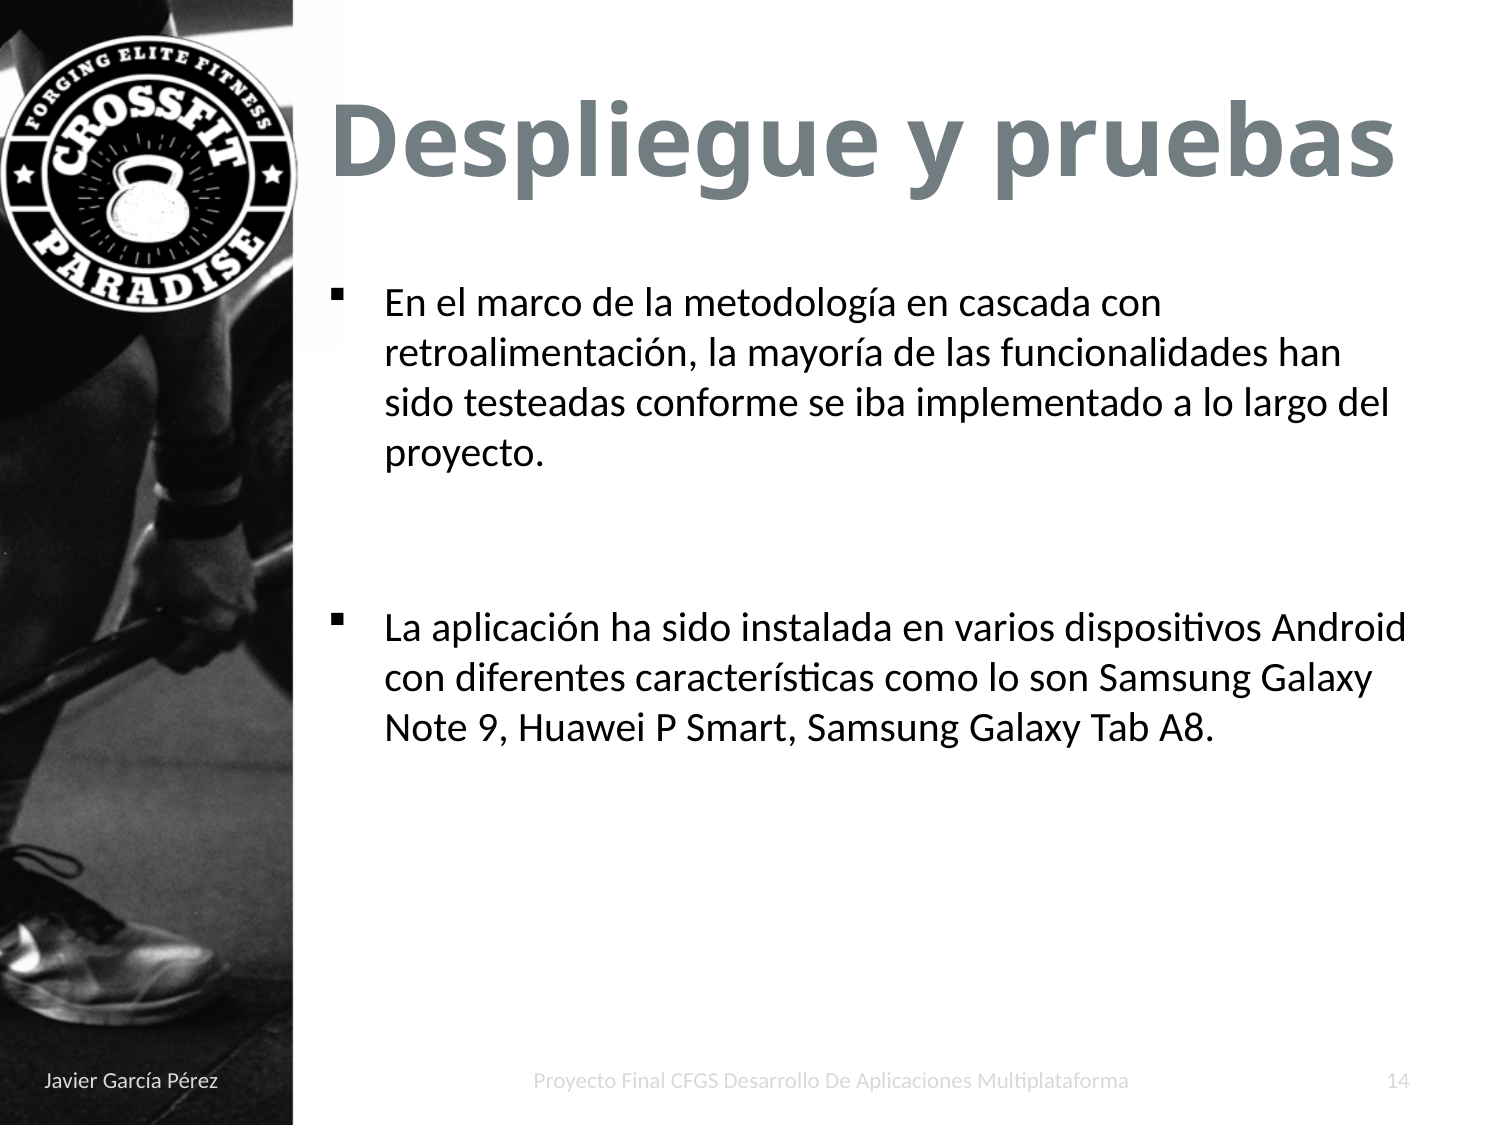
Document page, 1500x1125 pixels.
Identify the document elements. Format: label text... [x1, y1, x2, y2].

footer Proyecto Final CFGS Desarrollo De Aplicaciones Multiplataforma [512, 1058, 1152, 1103]
text_box En el marco de la metodología en cascada con retroalimentación, la mayoría de las funcionalidades han sido testeadas conforme se iba implementado a lo largo del proyecto. La aplicación ha sido instalada en varios dispositivos Android con diferentes características como lo son Samsung Galaxy Note 9, Huawei P Smart, Samsung Galaxy Tab A8. [312, 267, 1436, 1052]
slide_number Javier García Pérez [29, 1058, 380, 1103]
picture [0, 0, 1500, 1125]
text_box Despliegue y pruebas [496, 78, 1436, 195]
slide_number 14 [1152, 1058, 1425, 1103]
